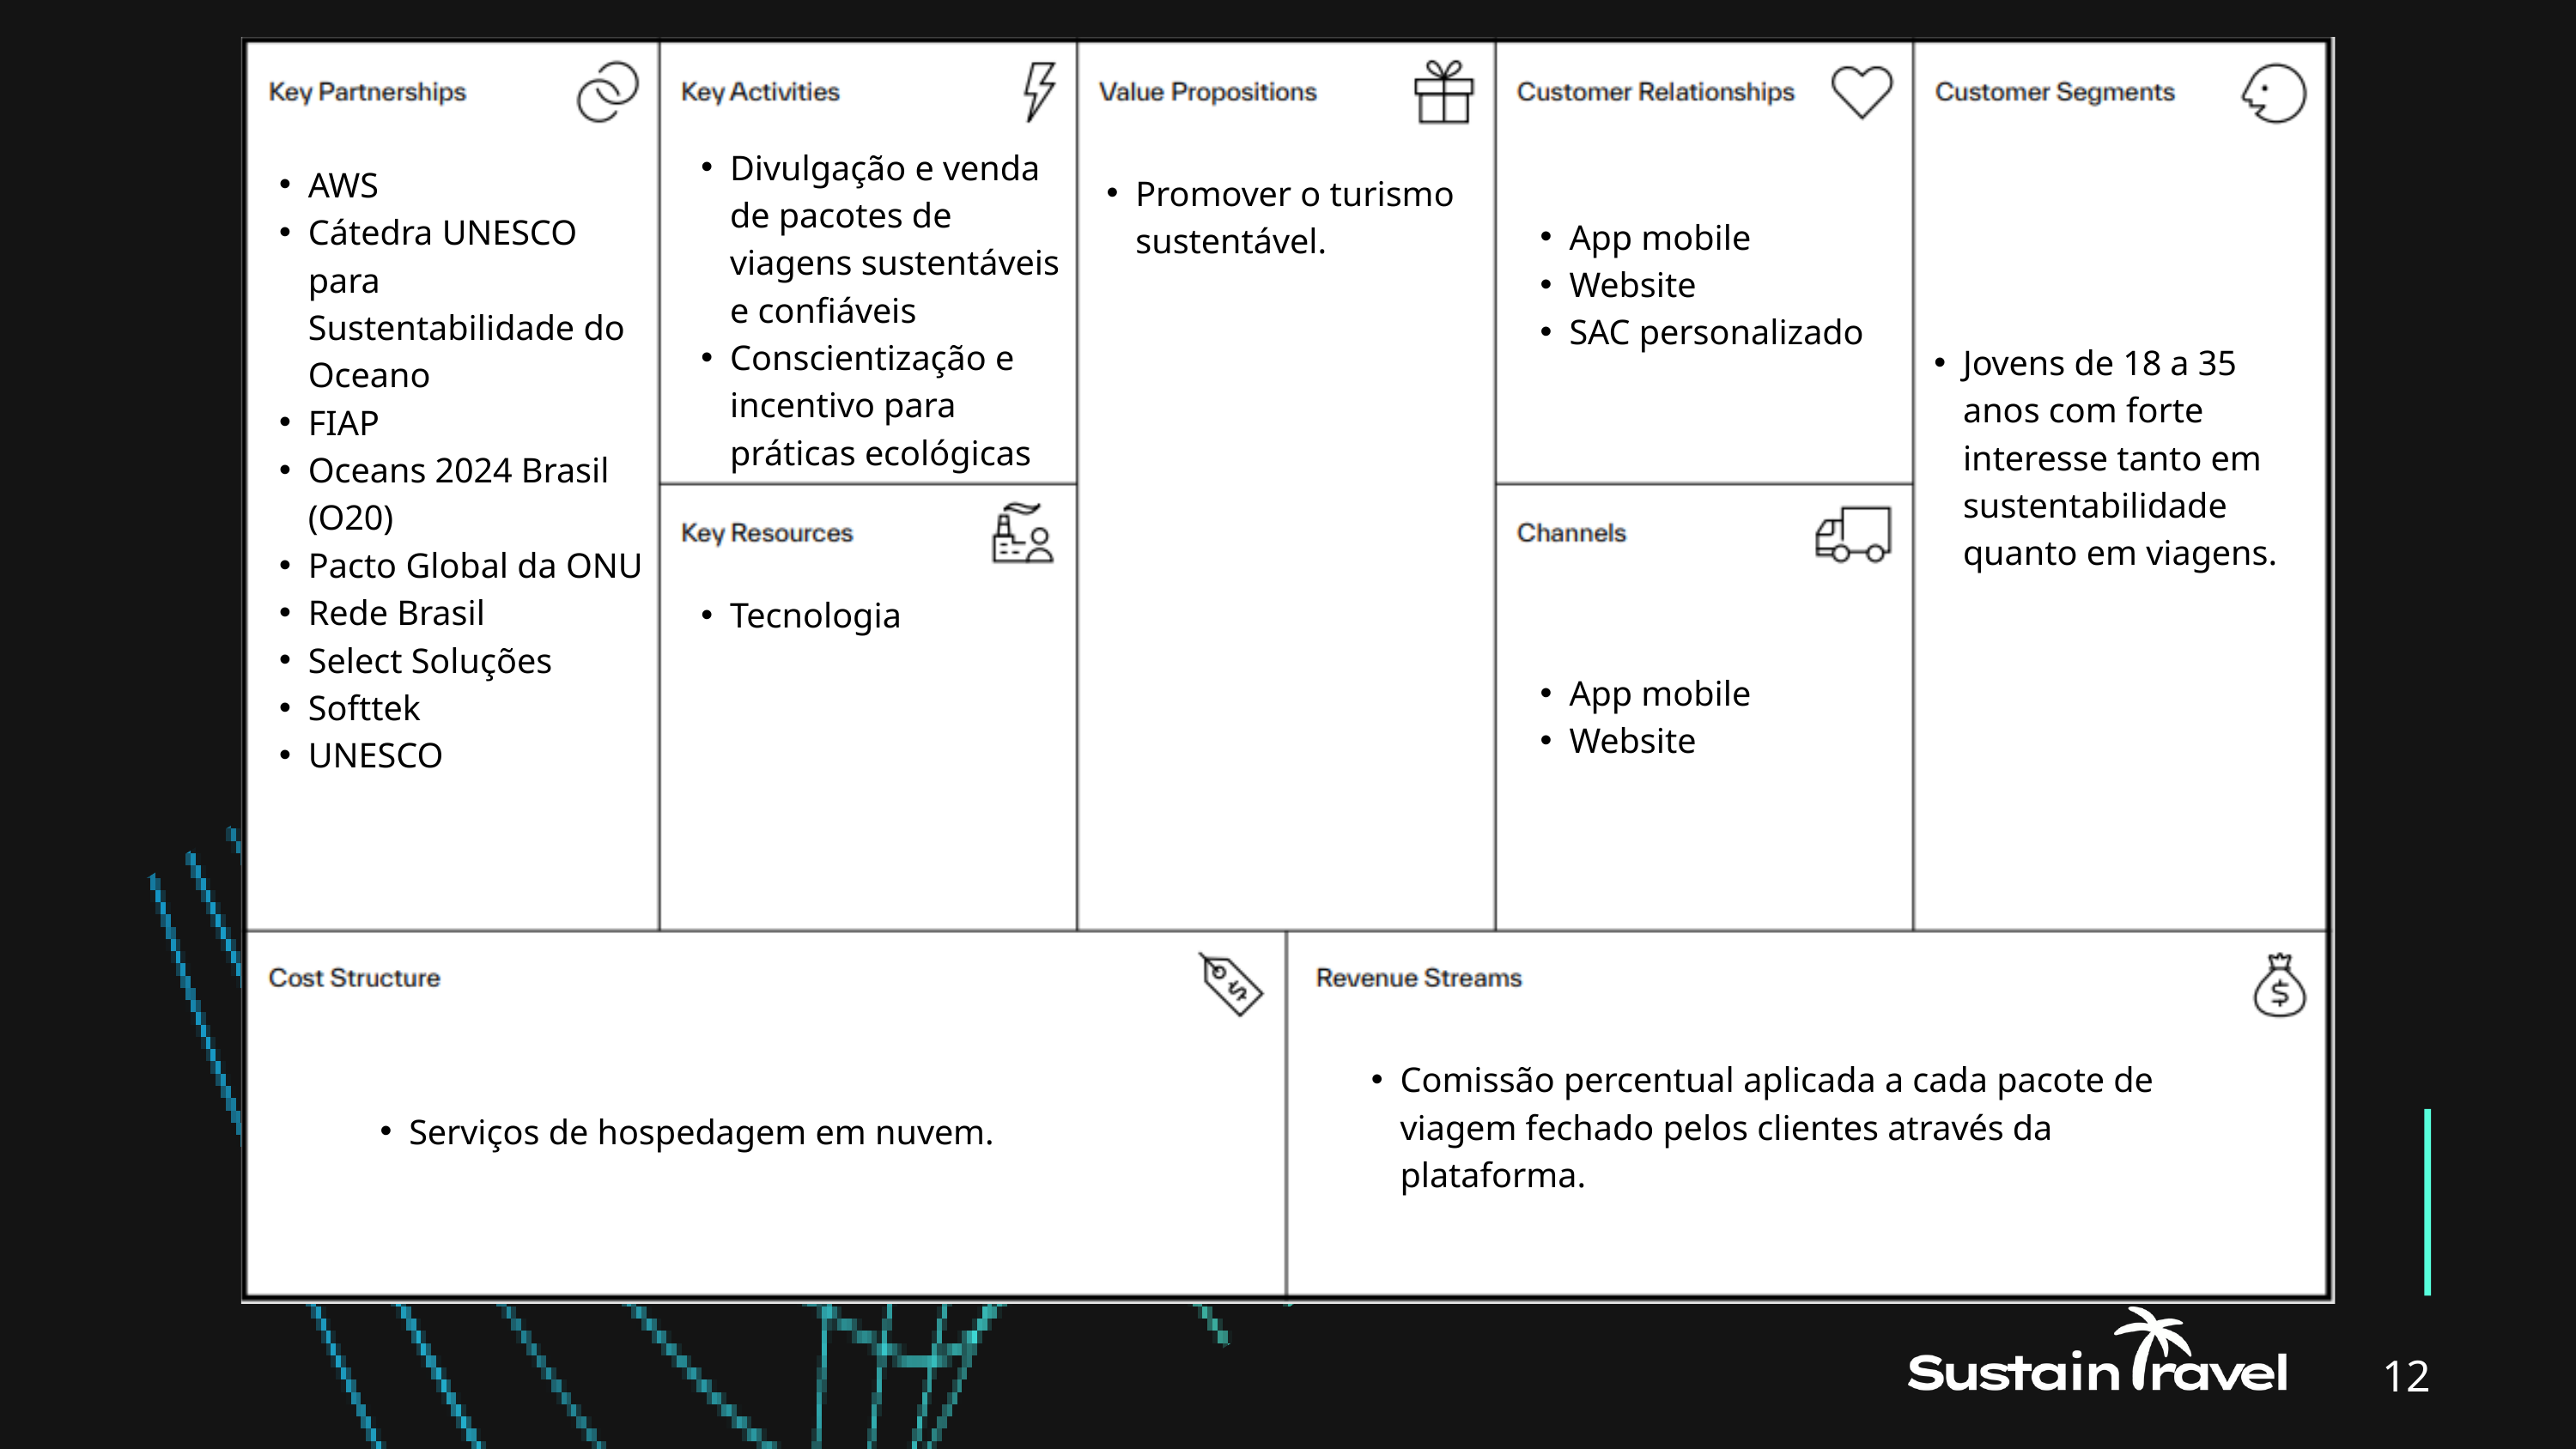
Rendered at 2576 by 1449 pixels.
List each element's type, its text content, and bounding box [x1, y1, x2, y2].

text_box App mobile Website SAC personalizado [1511, 209, 1905, 352]
text_box Promover o turismo sustentável. [1078, 165, 1472, 261]
text_box Serviços de hospedagem em nuvem. [350, 1103, 1231, 1151]
text_box [240, 37, 2336, 1304]
text_box Divulgação e venda de pacotes de viagens sustentáveis e confiáveis Conscientização e incentivo para práticas ecológicas [671, 139, 1066, 473]
text_box AWS Cátedra UNESCO para Sustentabilidade do Oceano FIAP Oceans 2024 Brasil (O20) Pacto Global da ONU Rede Brasil Select Soluções Softtek UNESCO [250, 156, 645, 823]
text_box Comissão percentual aplicada a cada pacote de viagem fechado pelos clientes através da plataforma. [1342, 1052, 2222, 1195]
text_box [1903, 1307, 2154, 1402]
text_box Jovens de 18 a 35 anos com forte interesse tanto em sustentabilidade quanto em viagens. [1905, 334, 2300, 573]
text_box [2159, 1108, 2432, 1402]
text_box App mobile Website [1511, 665, 1905, 761]
text_box [1497, 0, 2576, 656]
text_box Tecnologia [671, 586, 1066, 635]
text_box [0, 819, 1295, 1449]
